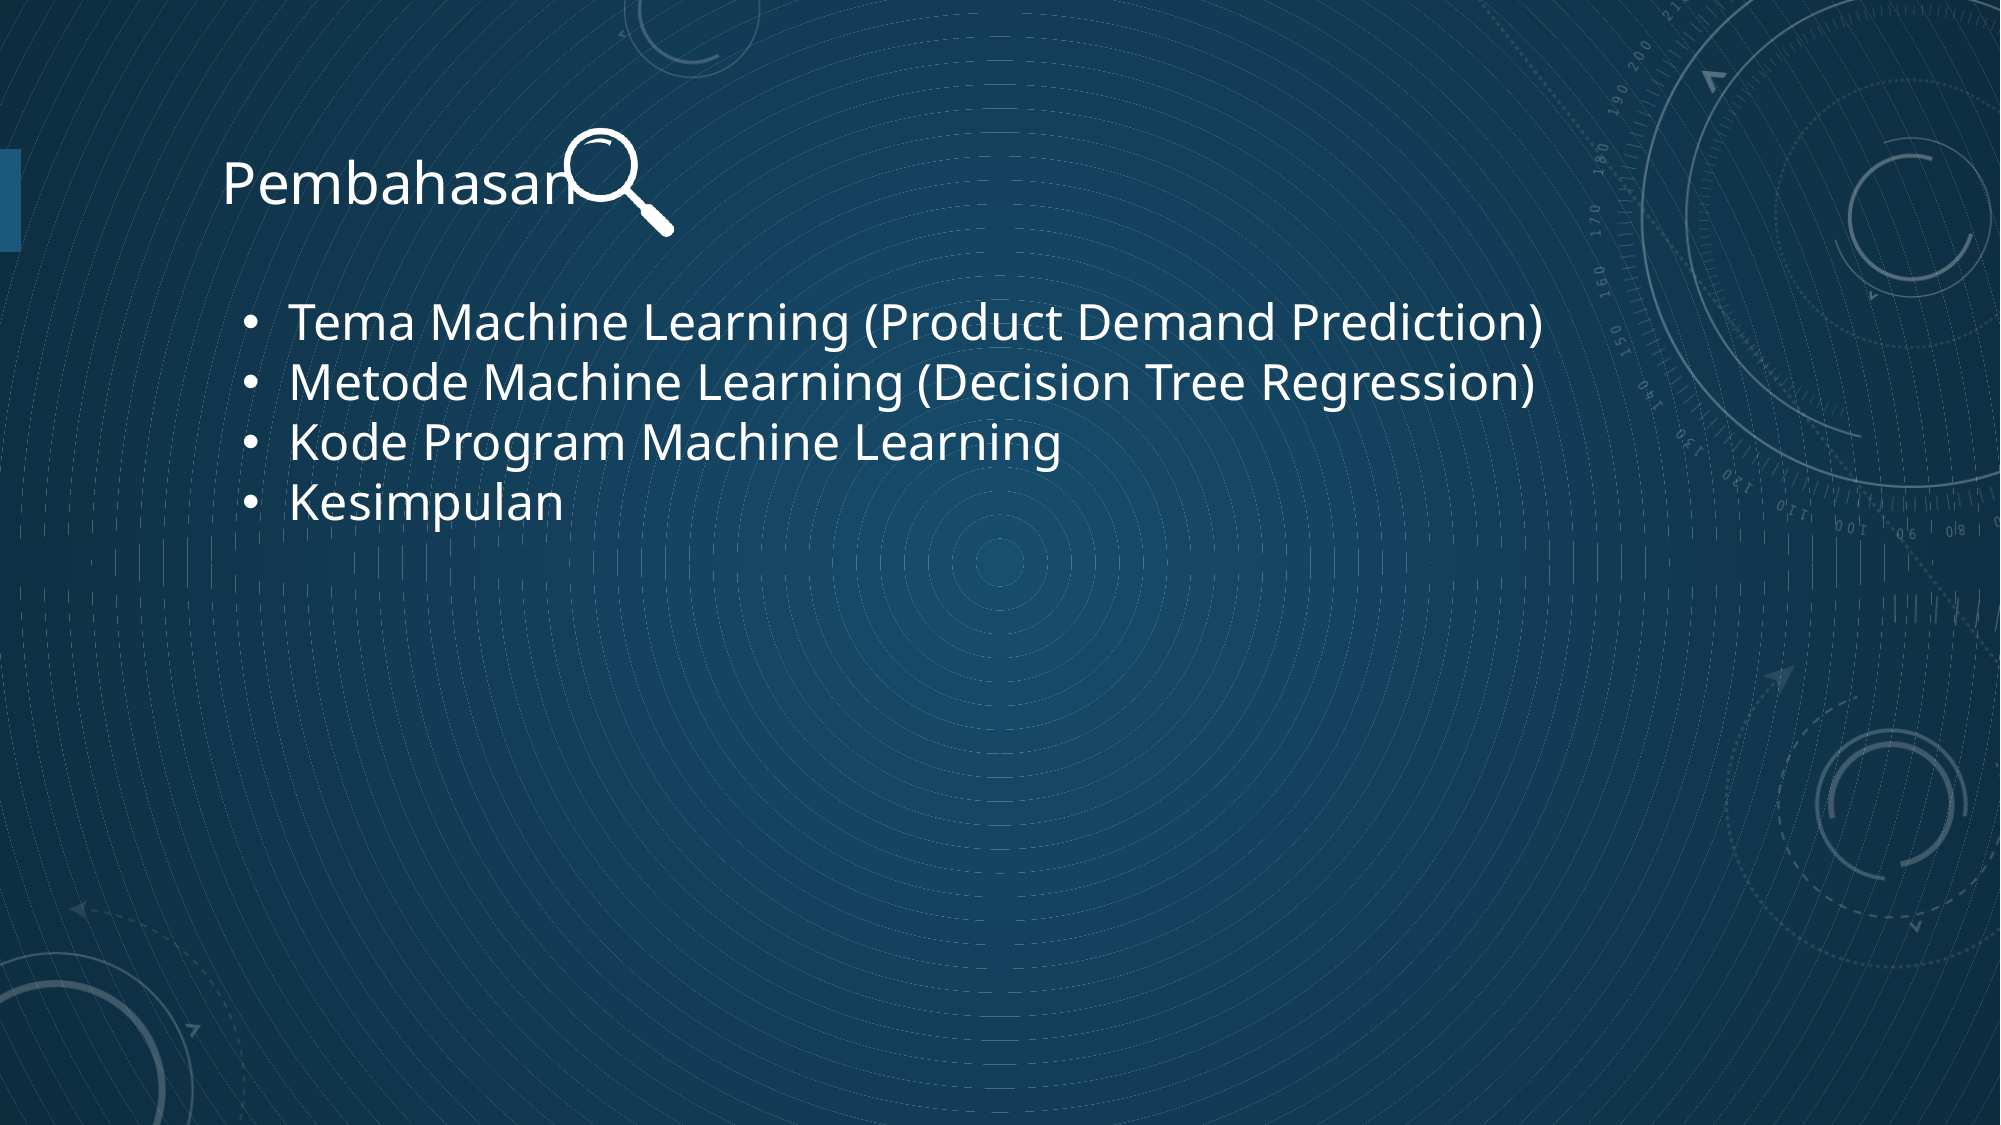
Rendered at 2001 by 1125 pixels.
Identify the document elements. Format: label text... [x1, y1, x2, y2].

text_box Pembahasan [207, 139, 555, 224]
text_box Tema Machine Learning (Product Demand Prediction) Metode Machine Learning (Decision Tree Regression) Kode Program Machine Learning Kesimpulan [227, 283, 1761, 539]
text_box Pembahasan [681, 139, 1182, 224]
picture [0, 0, 2000, 1125]
